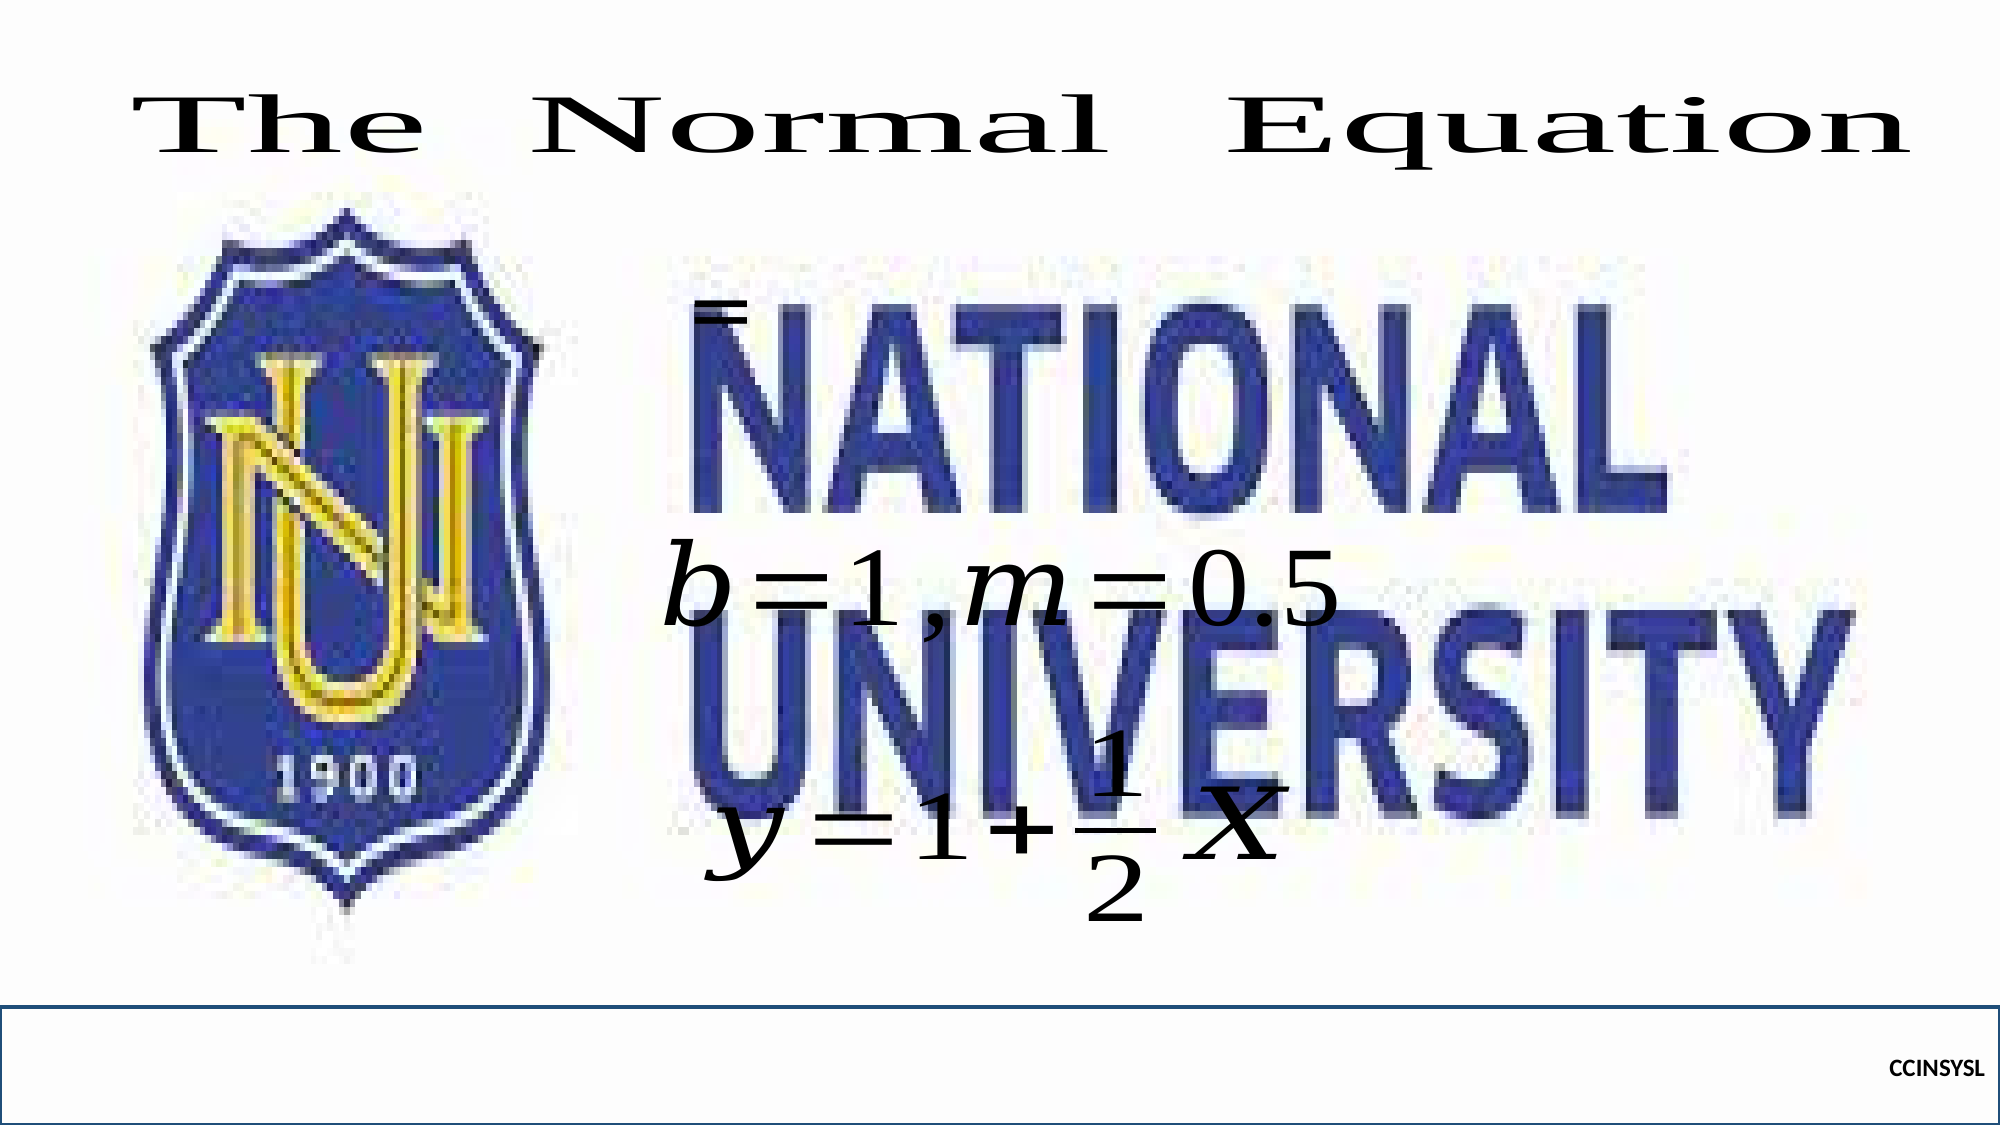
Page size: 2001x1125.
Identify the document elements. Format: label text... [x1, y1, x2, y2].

picture [0, 0, 2000, 1007]
footer CCINSYSL [0, 1007, 2000, 1125]
